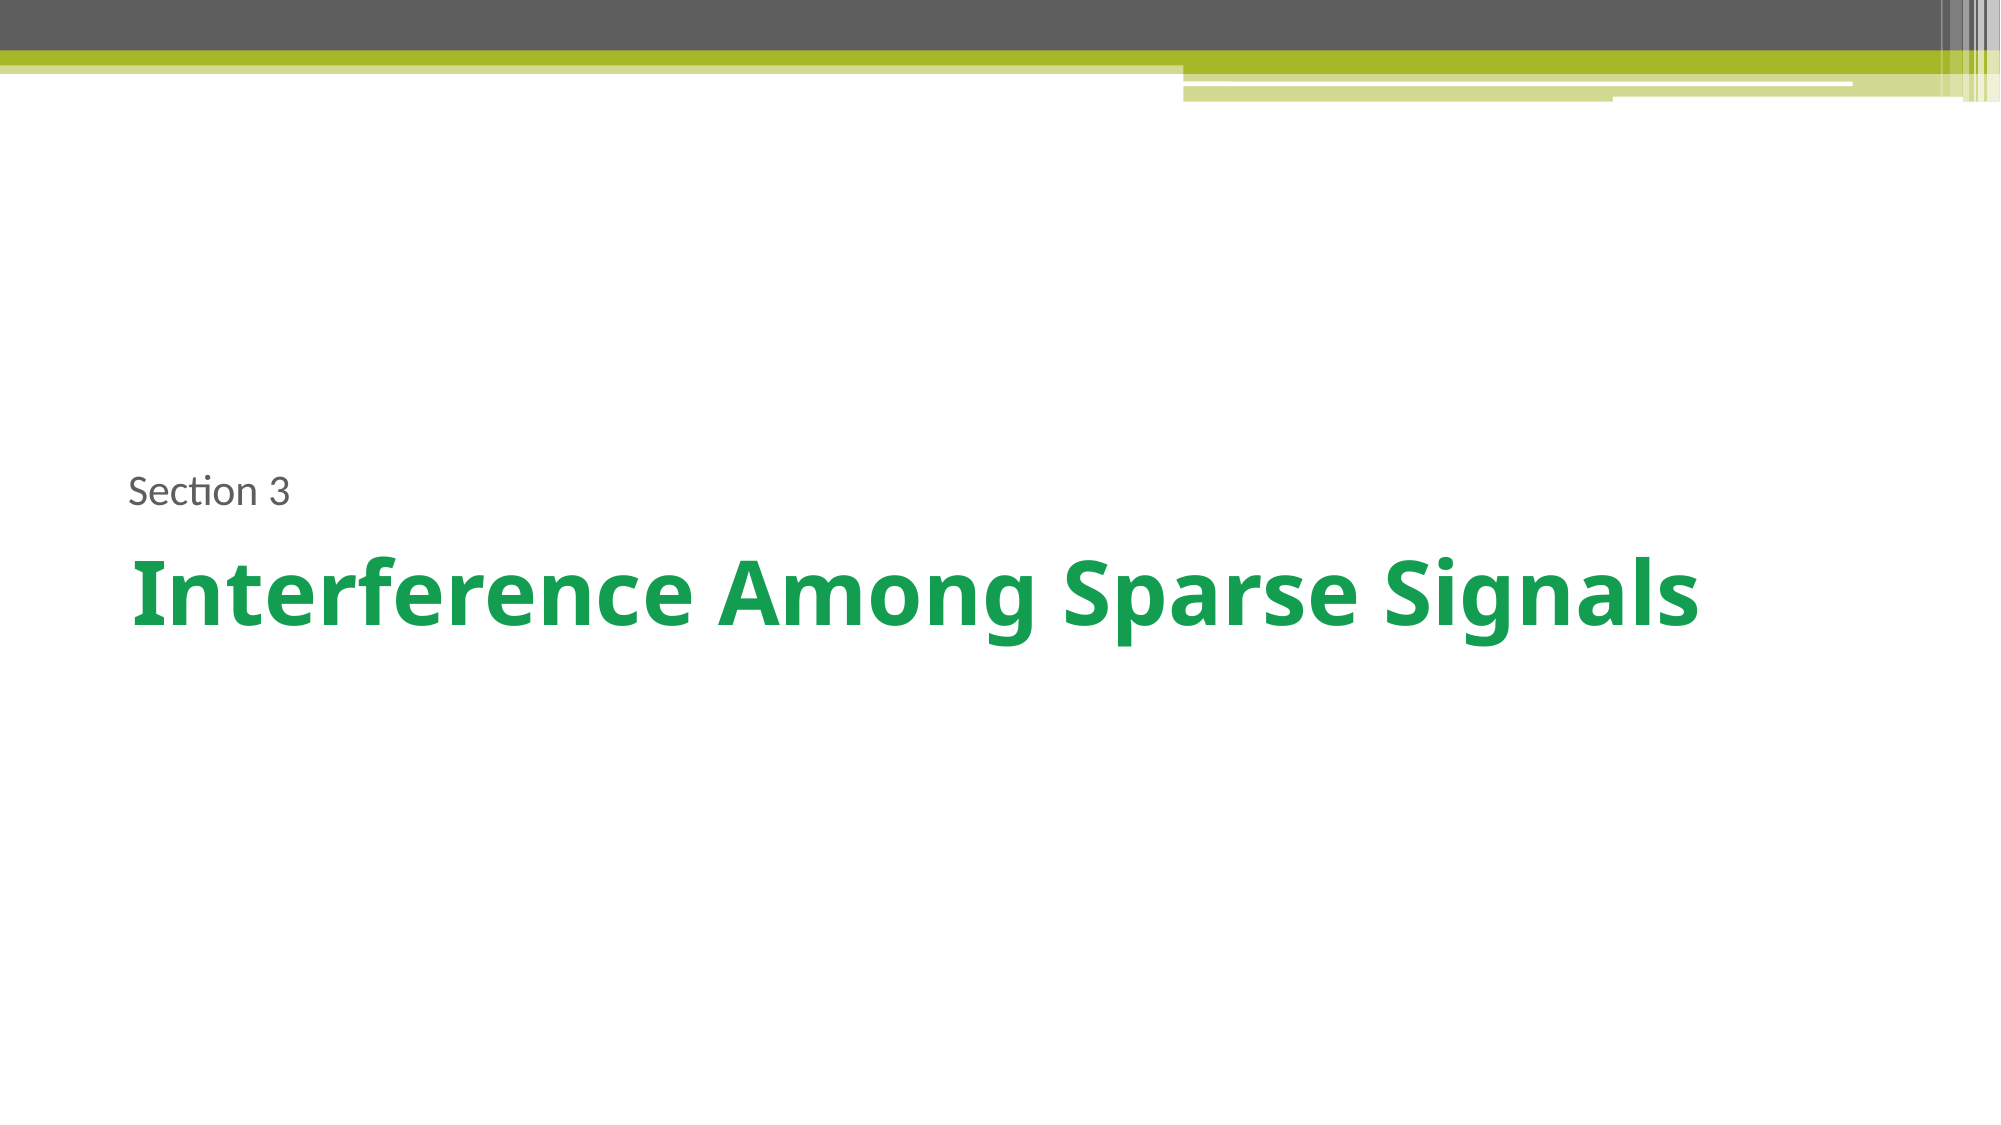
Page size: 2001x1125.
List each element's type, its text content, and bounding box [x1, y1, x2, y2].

title Interference Among Sparse Signals [117, 531, 1818, 651]
list Section 3 [105, 454, 1806, 532]
